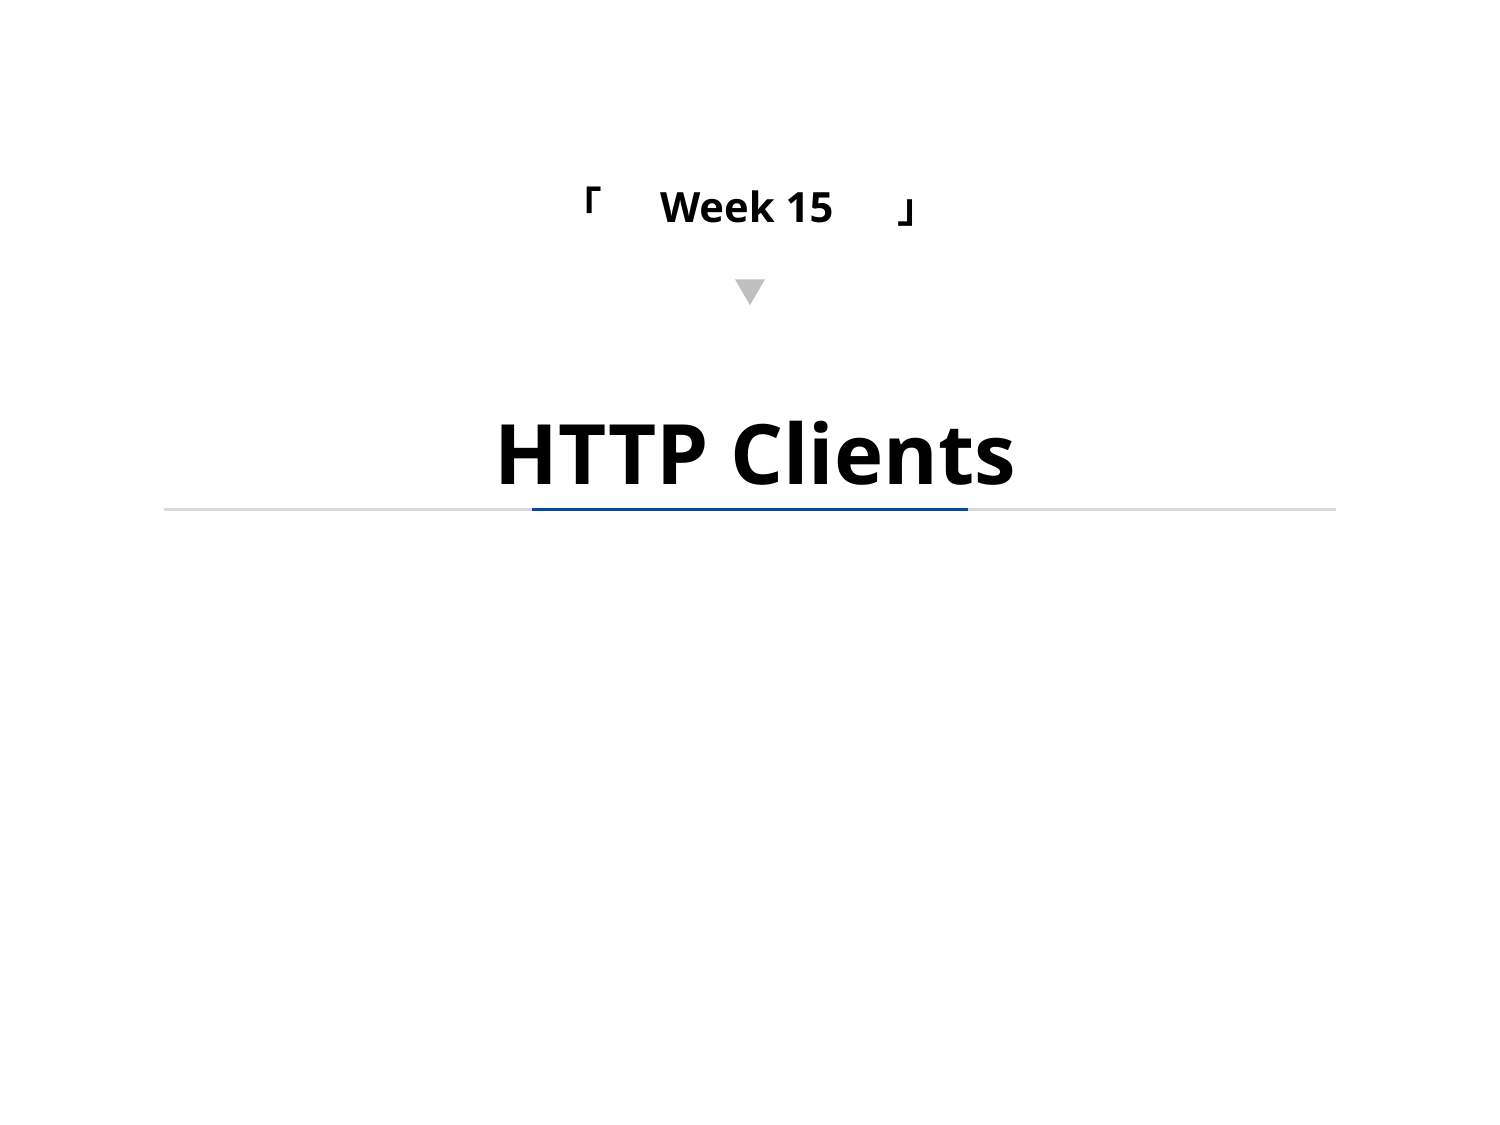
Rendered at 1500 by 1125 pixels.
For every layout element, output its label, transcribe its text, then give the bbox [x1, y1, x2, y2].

text_box 「 Week 15 」 [498, 173, 1002, 239]
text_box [163, 392, 1337, 510]
text_box [733, 277, 767, 308]
